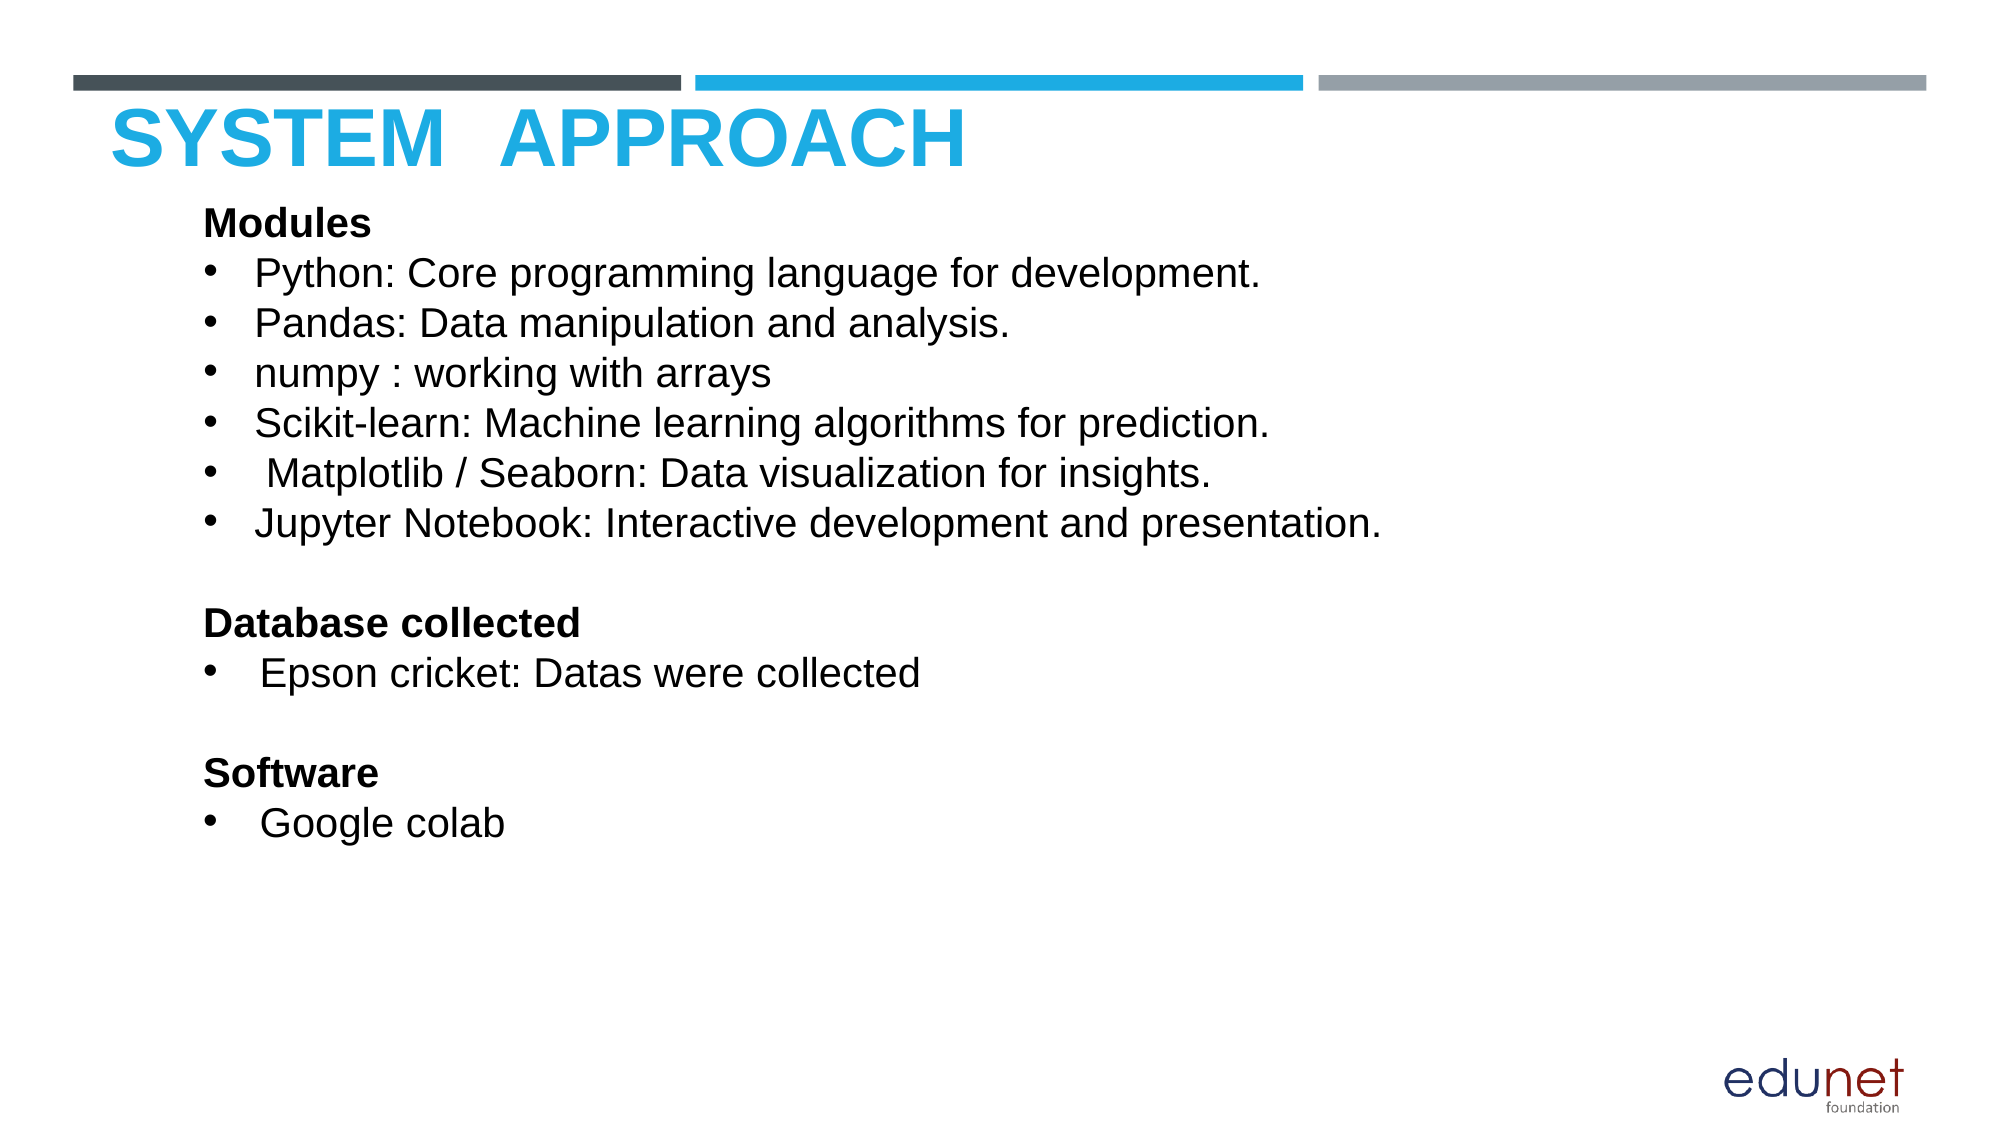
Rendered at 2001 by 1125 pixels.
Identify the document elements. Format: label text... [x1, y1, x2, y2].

text_box Modules Python: Core programming language for development. Pandas: Data manipulation and analysis. numpy : working with arrays Scikit-learn: Machine learning algorithms for prediction. Matplotlib / Seaborn: Data visualization for insights. Jupyter Notebook: Interactive development and presentation. Database collected Epson cricket: Datas were collected Software Google colab [137, 188, 1656, 904]
picture [1724, 1057, 1904, 1113]
title SYSTEM APPROACH [108, 81, 969, 273]
